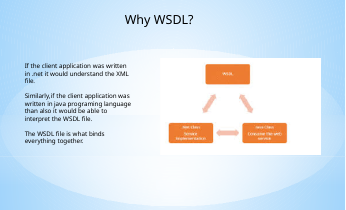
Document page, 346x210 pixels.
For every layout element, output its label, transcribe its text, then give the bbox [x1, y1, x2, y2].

picture [159, 58, 321, 156]
text_box If the client application was written in .net it would understand the XML file. Similarly,if the client application was written in java programing language than also it would be able to interpret the WSDL file. The WSDL file is what binds everything together. [9, 54, 148, 160]
text_box Why WSDL? [110, 4, 235, 35]
